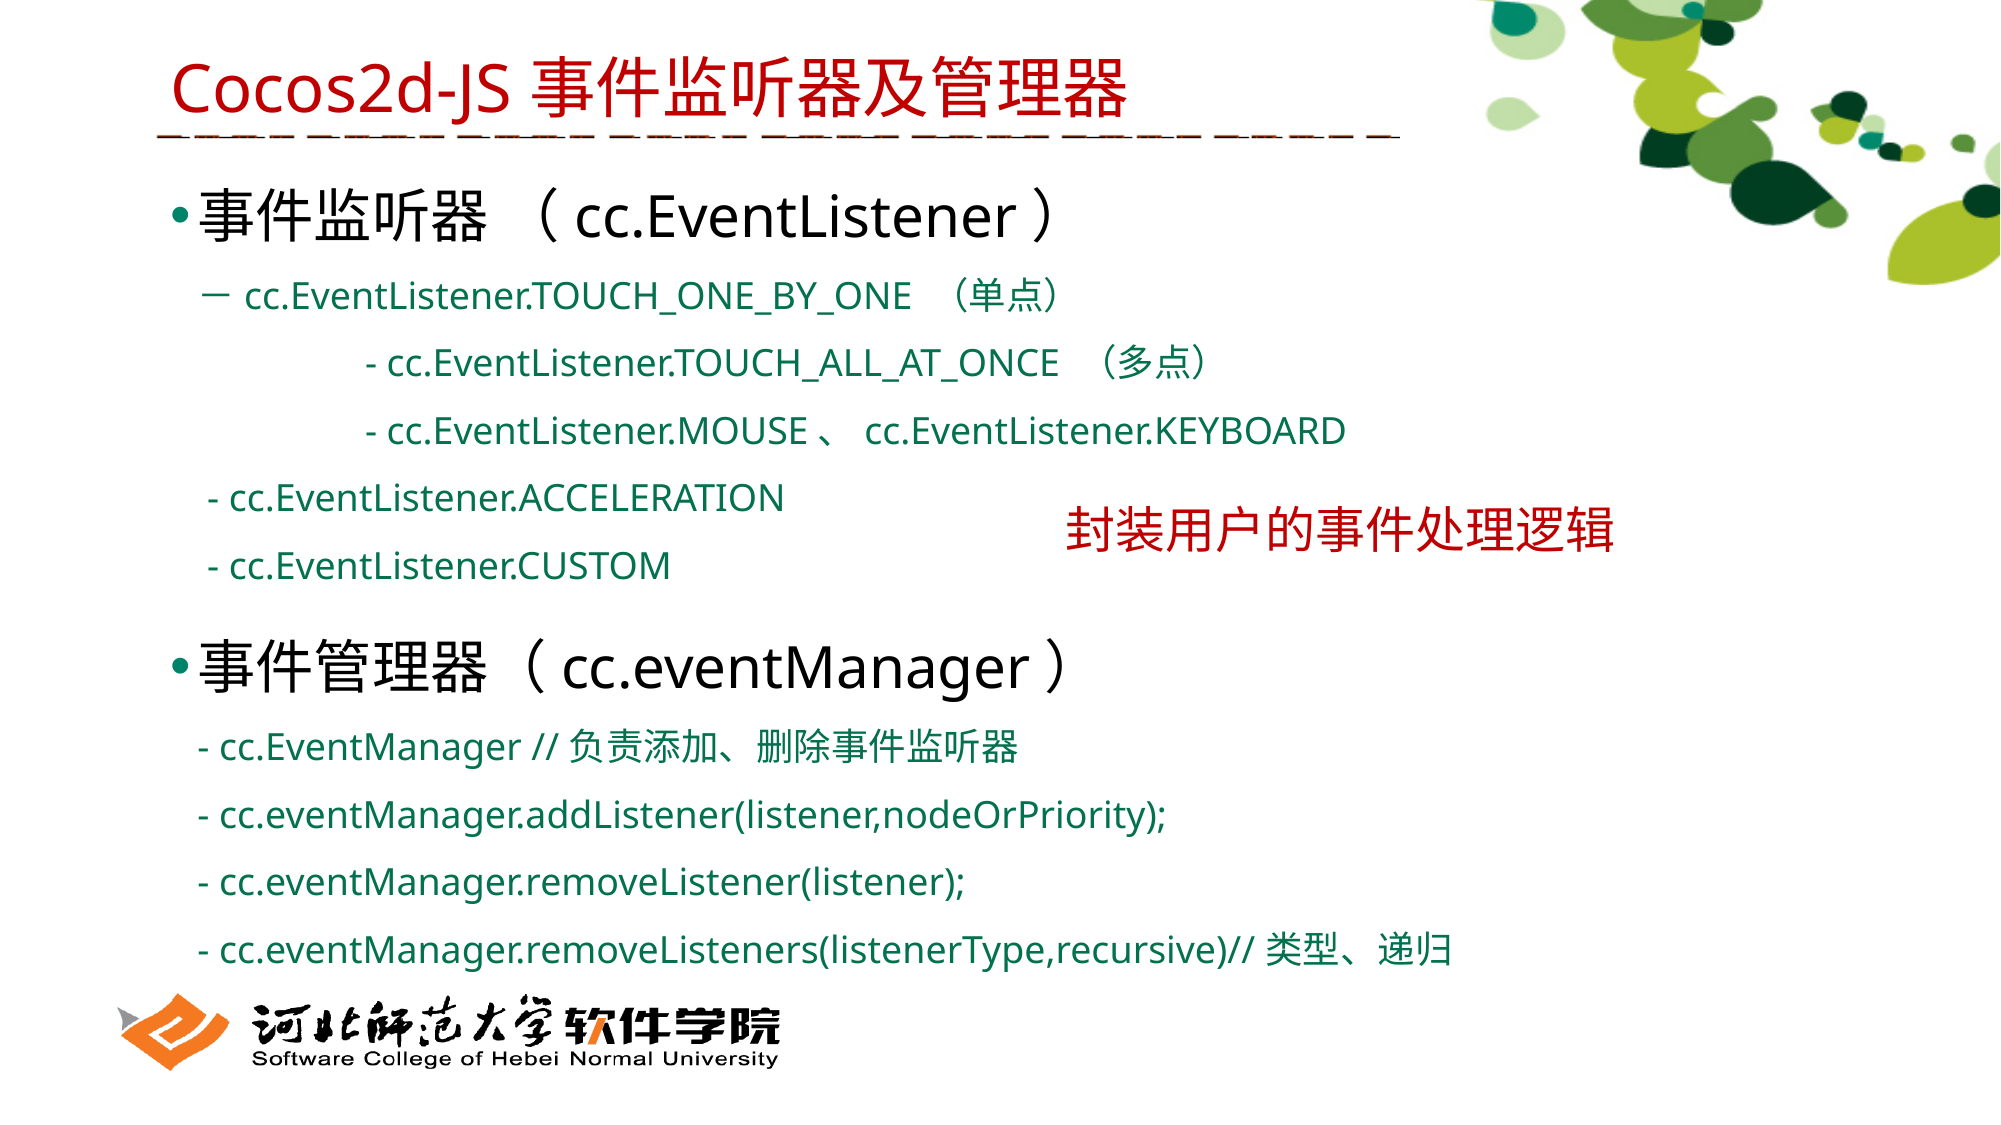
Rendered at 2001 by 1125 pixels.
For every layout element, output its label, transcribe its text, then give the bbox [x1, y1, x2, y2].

list 事件监听器 （cc.EventListener） －cc.EventListener.TOUCH_ONE_BY_ONE （单点） - cc.EventListener.TOUCH_ALL_AT_ONCE （多点） - cc.EventListener.MOUSE、cc.EventListener.KEYBOARD - cc.EventListener.ACCELERATION - cc.EventListener.CUSTOM 事件管理器（cc.eventManager） - cc.EventManager //负责添加、删除事件监听器 - cc.eventManager.addListener(listener,nodeOrPriority); - cc.eventManager.removeListener(listener); - cc.eventManager.removeListeners(listenerType,recursive)//类型、递归 [155, 137, 1500, 988]
picture [0, 0, 2001, 1125]
list Cocos2d-JS事件监听器及管理器 [155, 38, 1500, 120]
text_box 封装用户的事件处理逻辑 [1050, 490, 1631, 566]
